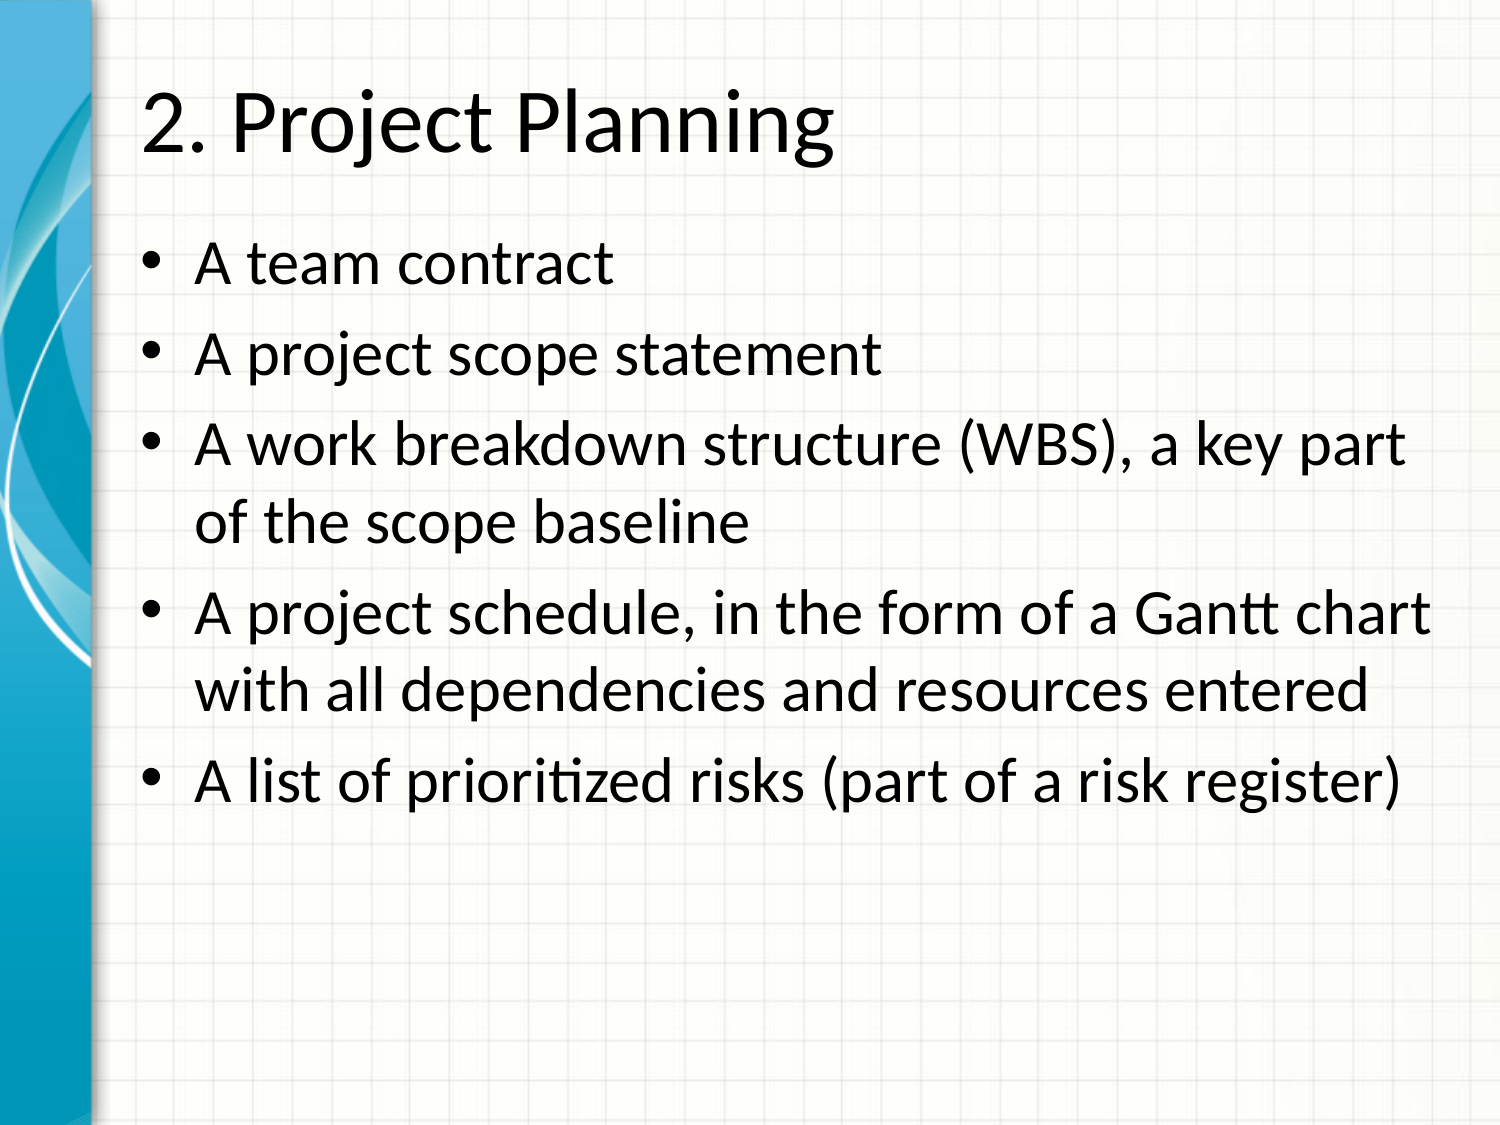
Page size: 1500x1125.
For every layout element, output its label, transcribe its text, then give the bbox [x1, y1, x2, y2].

list A team contract A project scope statement A work breakdown structure (WBS), a key part of the scope baseline A project schedule, in the form of a Gantt chart with all dependencies and resources entered A list of prioritized risks (part of a risk register) [125, 212, 1450, 967]
picture [0, 0, 1500, 1125]
title 2. Project Planning [125, 44, 1450, 188]
